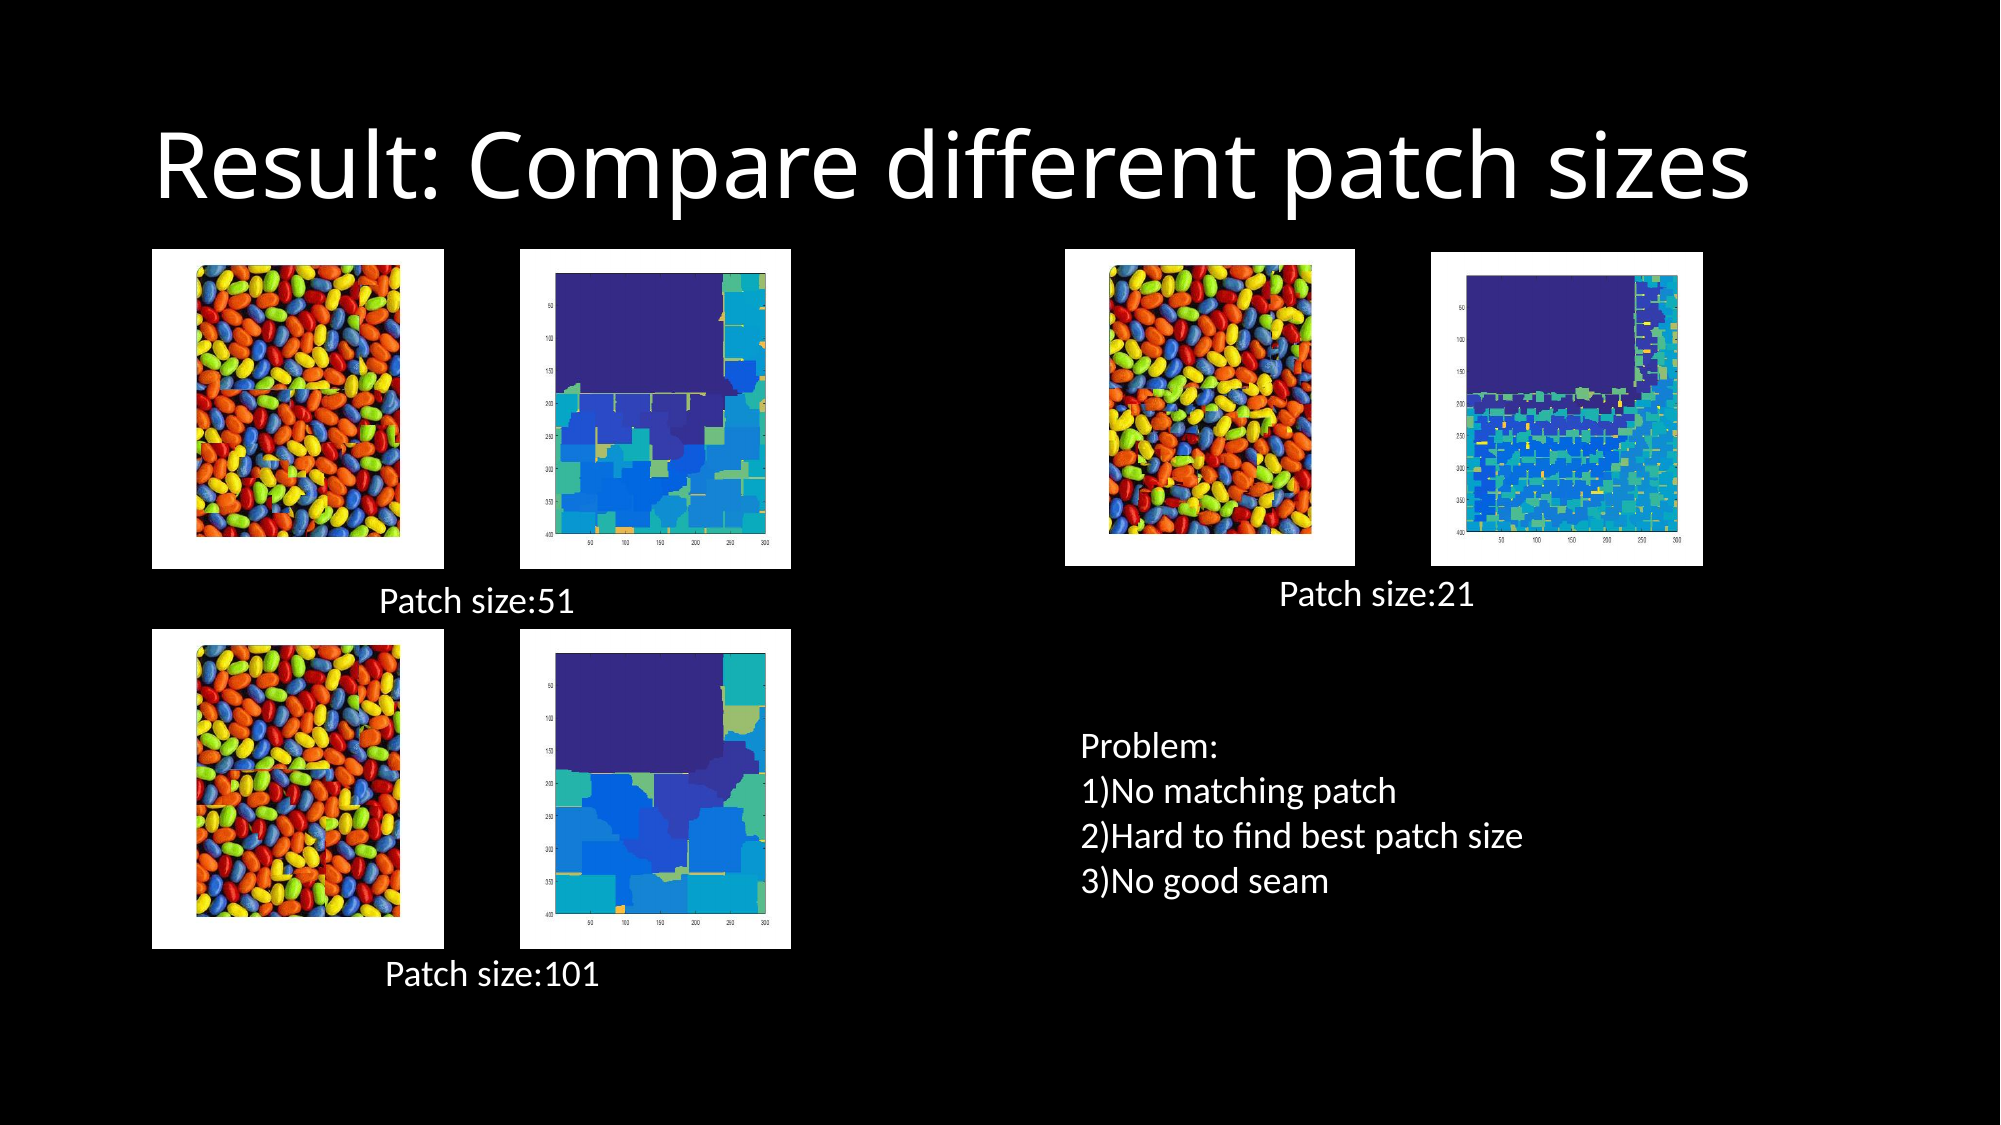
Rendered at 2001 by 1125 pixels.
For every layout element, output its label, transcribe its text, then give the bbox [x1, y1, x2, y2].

text_box Patch size:21 [1264, 561, 1579, 622]
text_box Patch size:51 [364, 568, 679, 629]
text_box Patch size:101 [370, 941, 685, 1002]
text_box Problem: 1)No matching patch 2)Hard to find best patch size 3)No good seam [1065, 713, 1822, 909]
picture [1431, 252, 1703, 566]
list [520, 249, 791, 569]
title Result: Compare different patch sizes [137, 59, 1863, 278]
picture [152, 249, 444, 569]
picture [520, 629, 791, 949]
picture [1065, 249, 1355, 566]
picture [152, 629, 444, 949]
